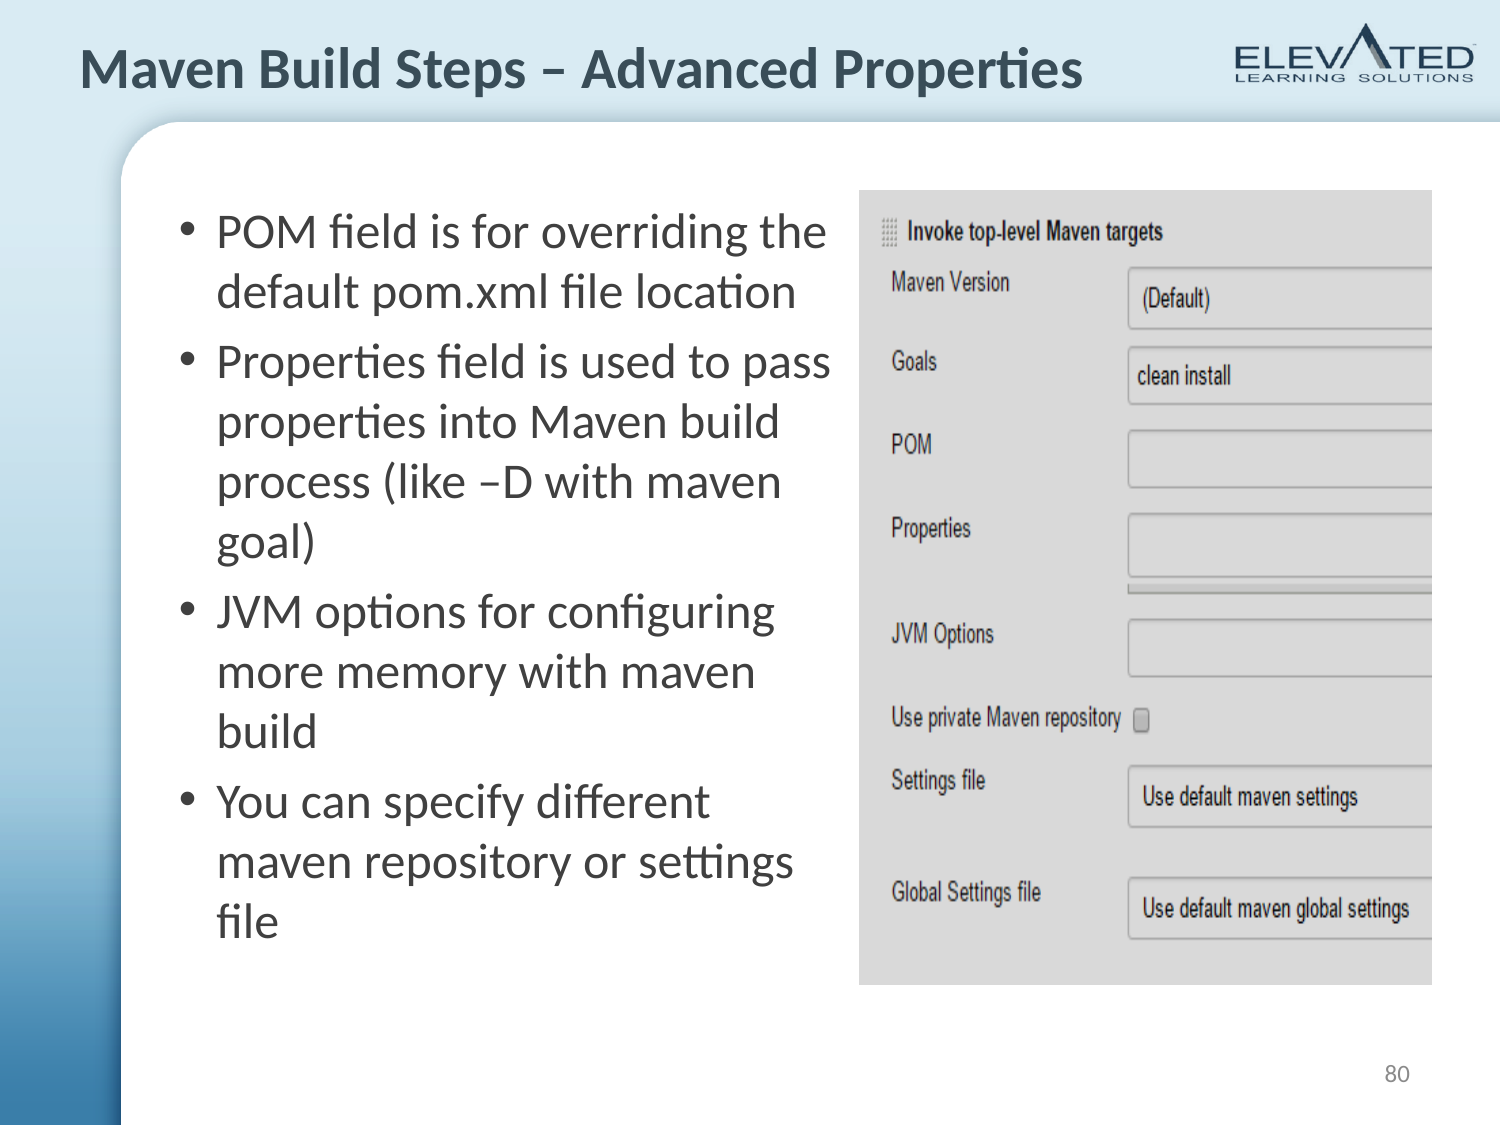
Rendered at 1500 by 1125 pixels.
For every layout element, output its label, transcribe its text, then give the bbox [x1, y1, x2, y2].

slide_number 80 [1074, 1042, 1425, 1103]
picture [0, 0, 1500, 1125]
title Maven Build Steps – Advanced Properties [64, 12, 1146, 118]
list POM field is for overriding the default pom.xml file location Properties field is used to pass properties into Maven build process (like –D with maven goal) JVM options for configuring more memory with maven build You can specify different maven repository or settings file [164, 190, 860, 1005]
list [859, 190, 1432, 985]
